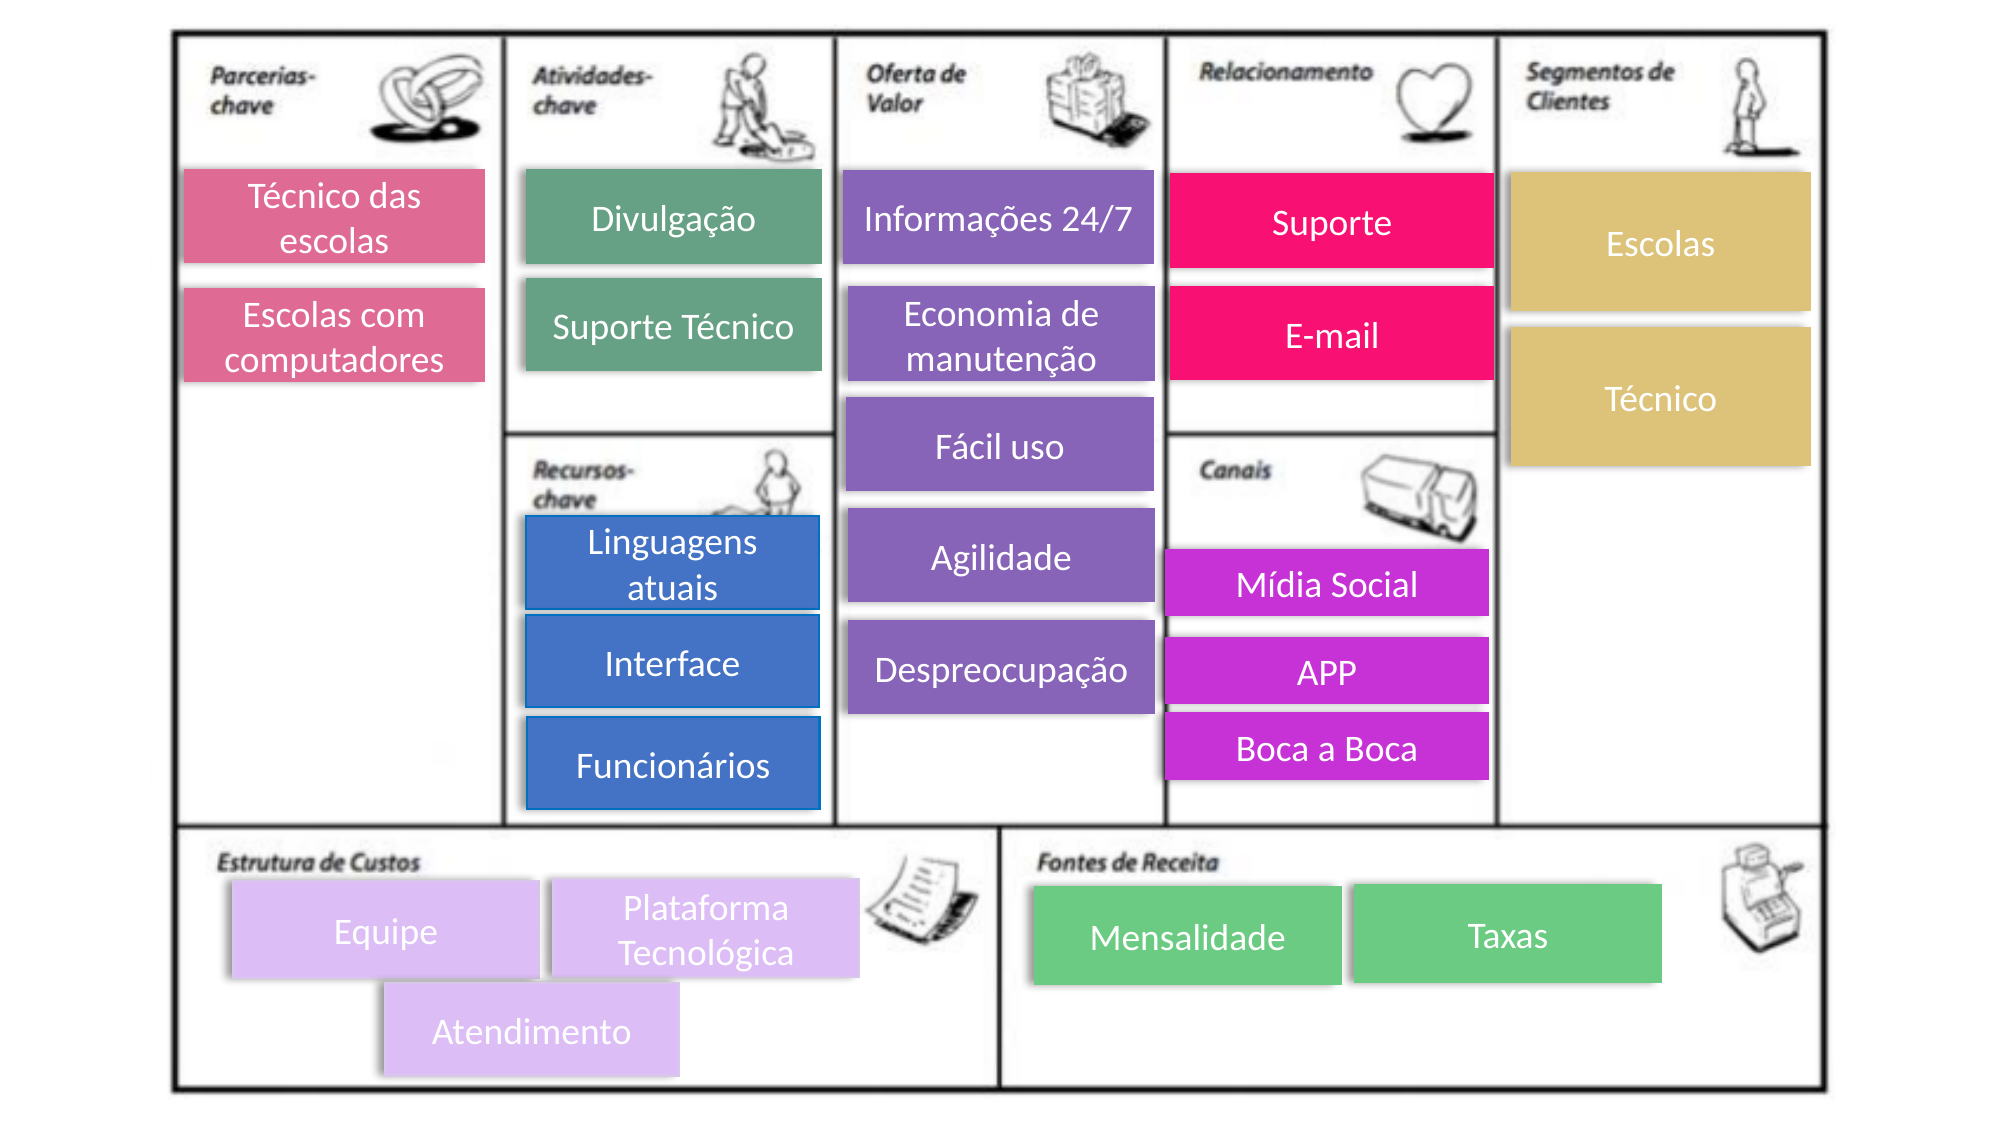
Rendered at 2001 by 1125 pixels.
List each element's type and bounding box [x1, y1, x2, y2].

picture [150, 11, 1850, 1114]
